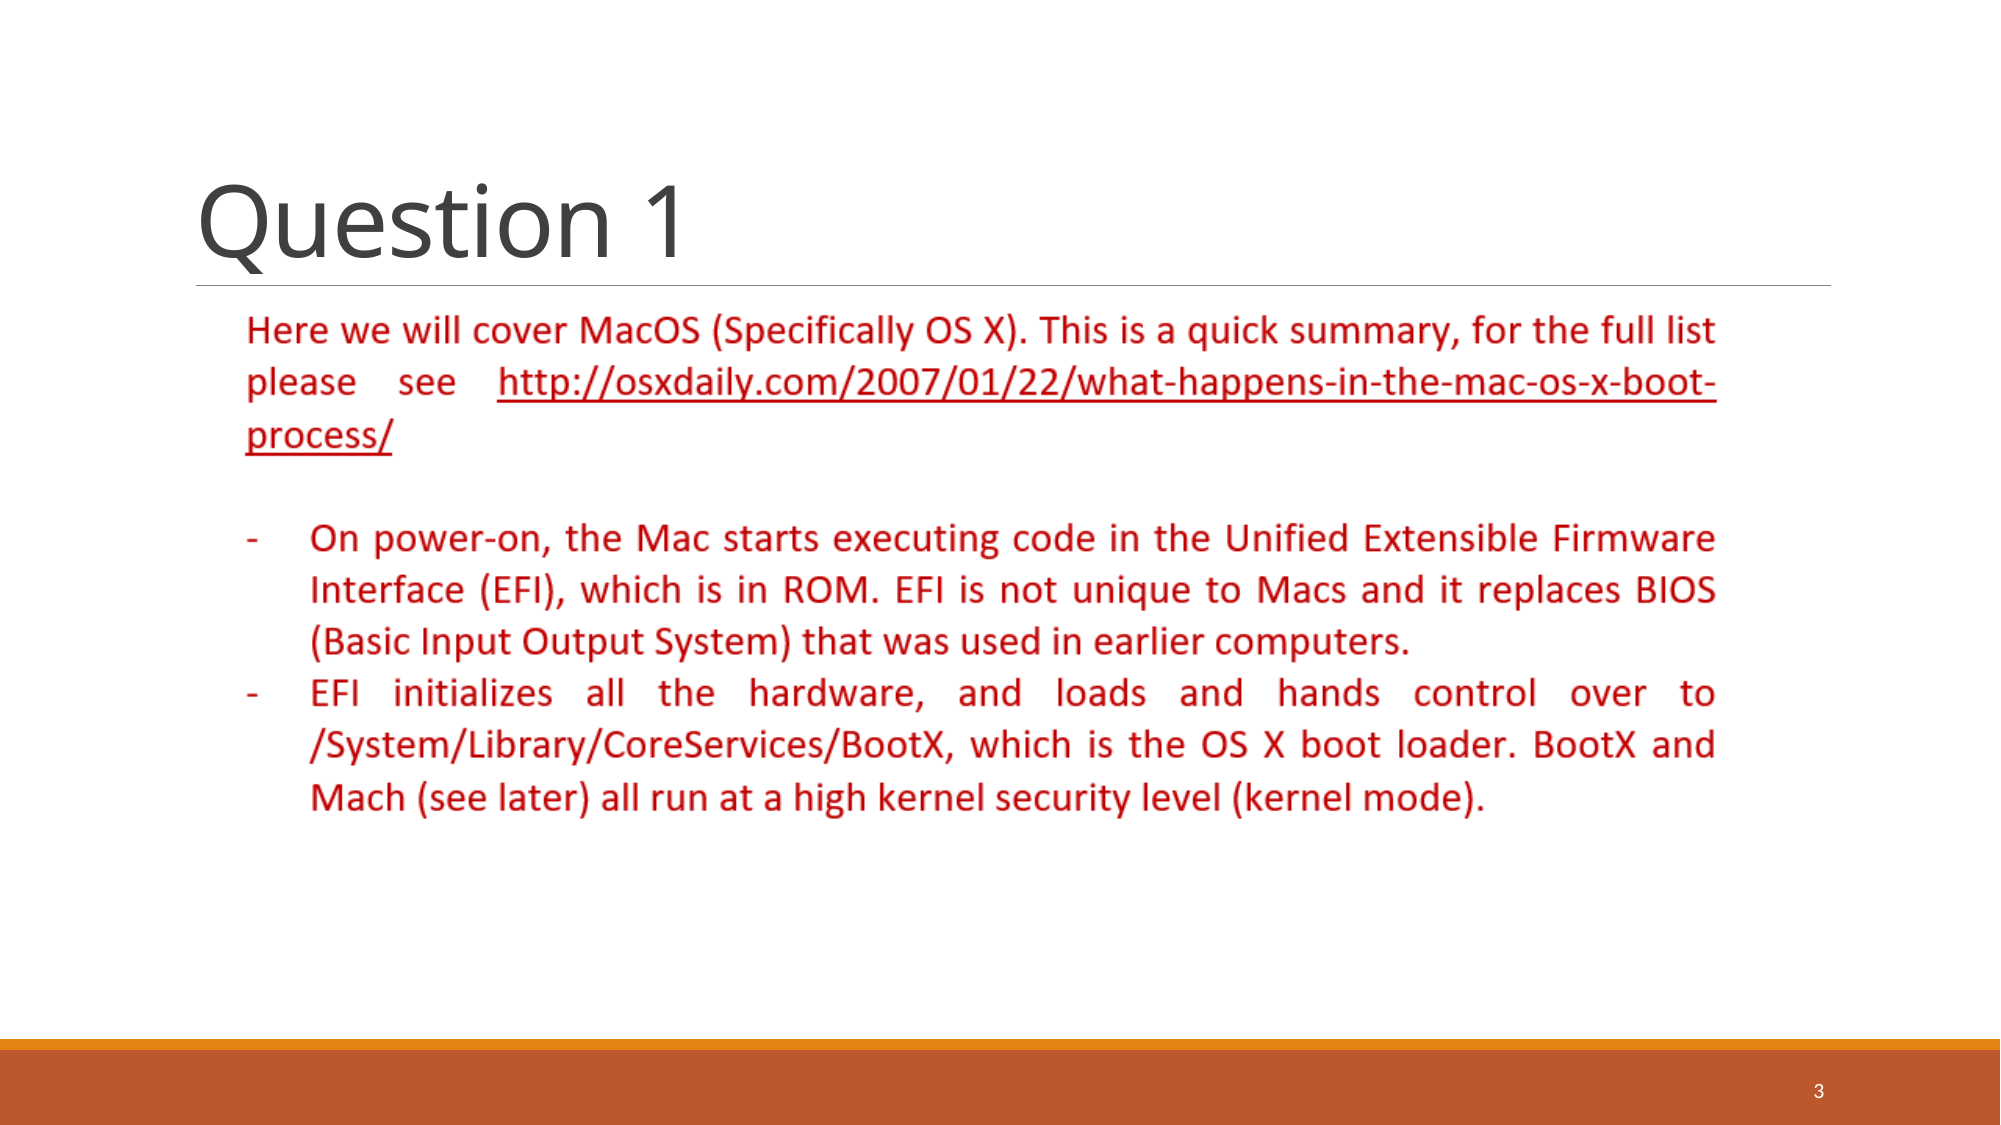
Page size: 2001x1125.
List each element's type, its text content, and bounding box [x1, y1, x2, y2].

title Question 1 [180, 47, 1830, 285]
slide_number 3 [1624, 1059, 1840, 1120]
picture [236, 302, 1764, 823]
